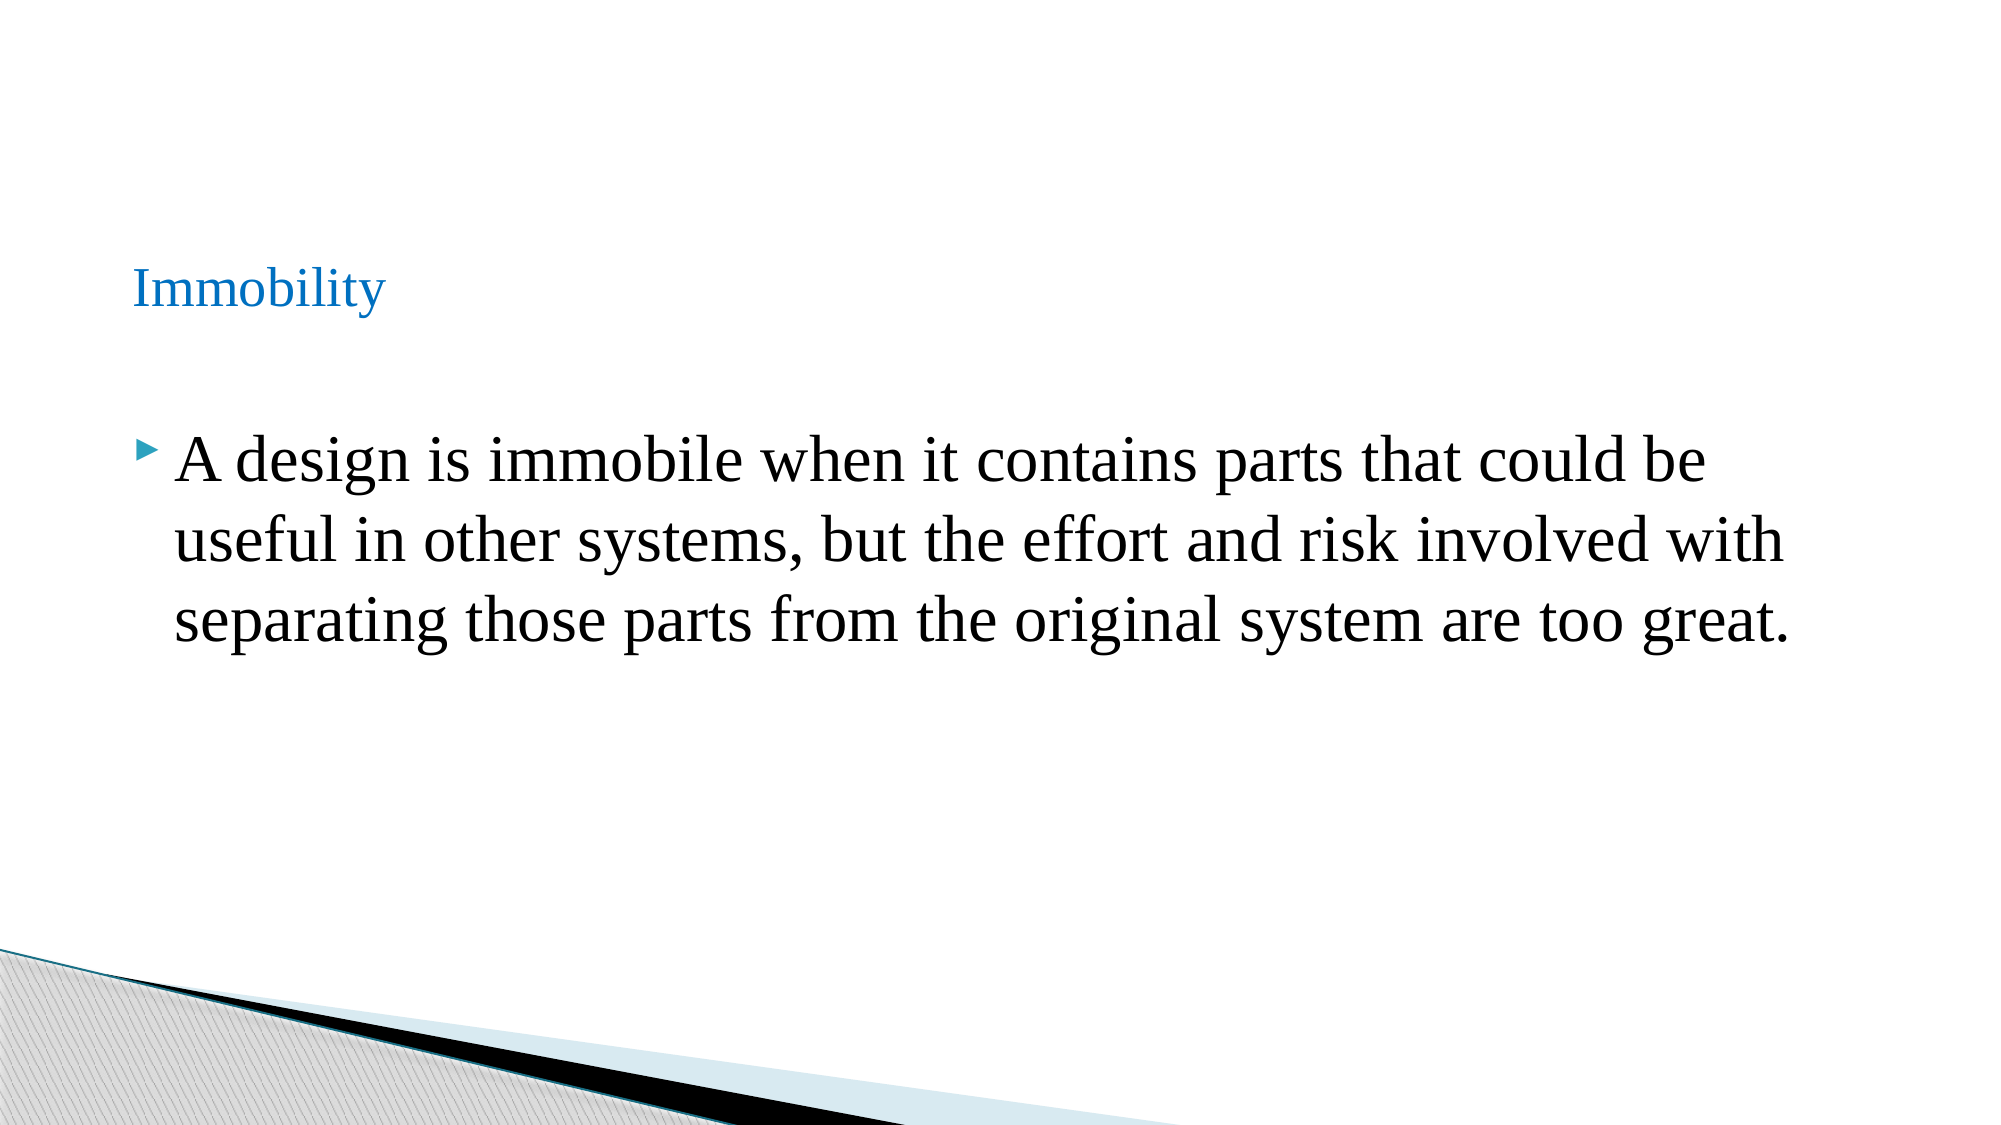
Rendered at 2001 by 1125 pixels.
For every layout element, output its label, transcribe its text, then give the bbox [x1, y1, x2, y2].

list Immobility A design is immobile when it contains parts that could be useful in other systems, but the effort and risk involved with separating those parts from the original system are too great. [99, 243, 1900, 986]
